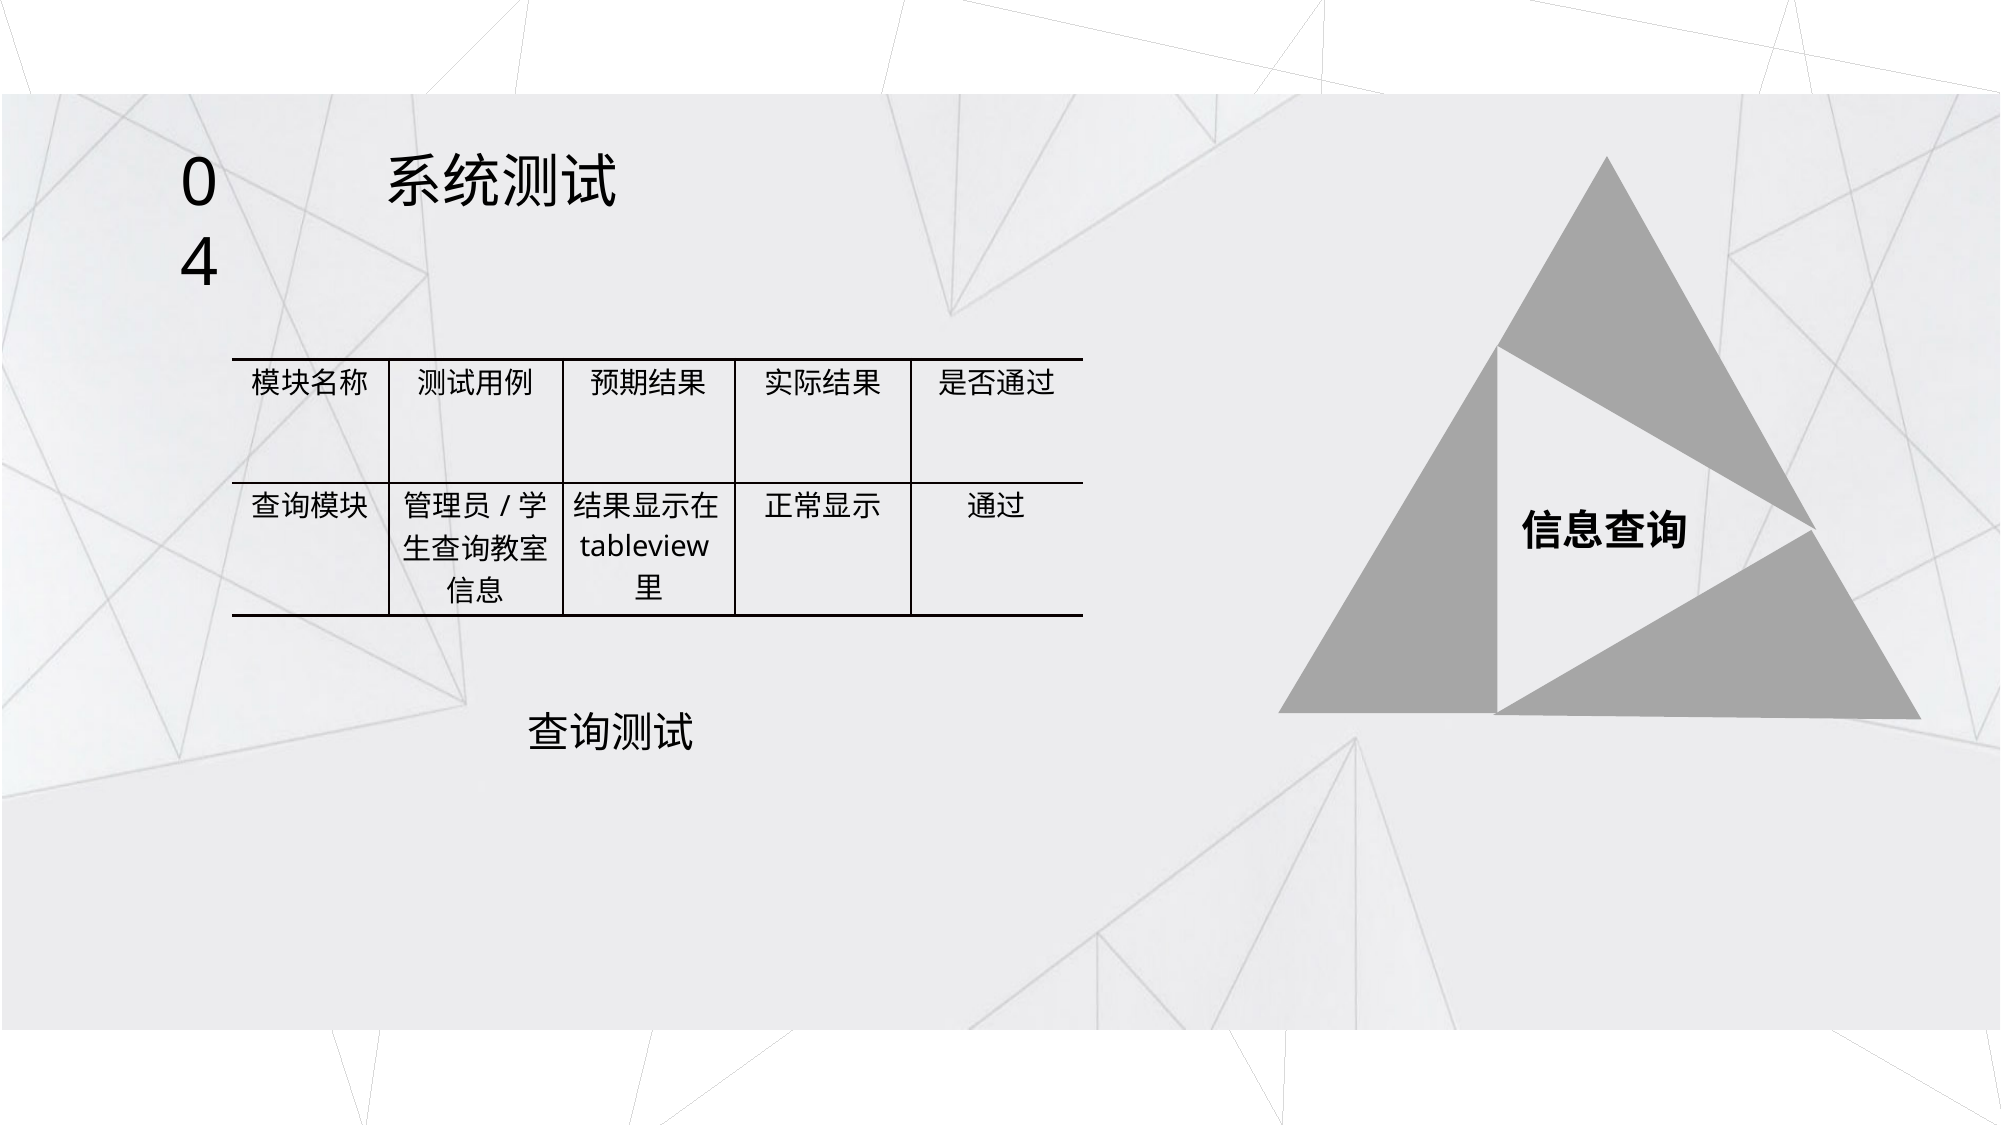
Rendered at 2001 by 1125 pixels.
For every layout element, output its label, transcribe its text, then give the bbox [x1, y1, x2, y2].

table_cell 结果显示在tableview里 [564, 484, 734, 614]
text_box 系统测试 [268, 144, 734, 215]
table_header 测试用例 [390, 361, 562, 482]
text_box [1489, 529, 1924, 721]
text_box [1276, 345, 1499, 715]
text_box [1495, 153, 1820, 533]
table_header 实际结果 [736, 361, 910, 482]
text_box 04 [180, 138, 254, 299]
picture [2, 94, 2001, 1030]
table_cell 正常显示 [736, 484, 910, 614]
table_cell 管理员/学生查询教室信息 [390, 484, 562, 614]
table_cell 通过 [912, 484, 1083, 614]
table_header 是否通过 [912, 361, 1083, 482]
table_header 模块名称 [232, 361, 388, 482]
table_header 预期结果 [564, 361, 734, 482]
table_cell 查询模块 [232, 484, 388, 614]
text_box 信息查询 [1506, 496, 1704, 562]
text_box 查询测试 [231, 698, 991, 764]
